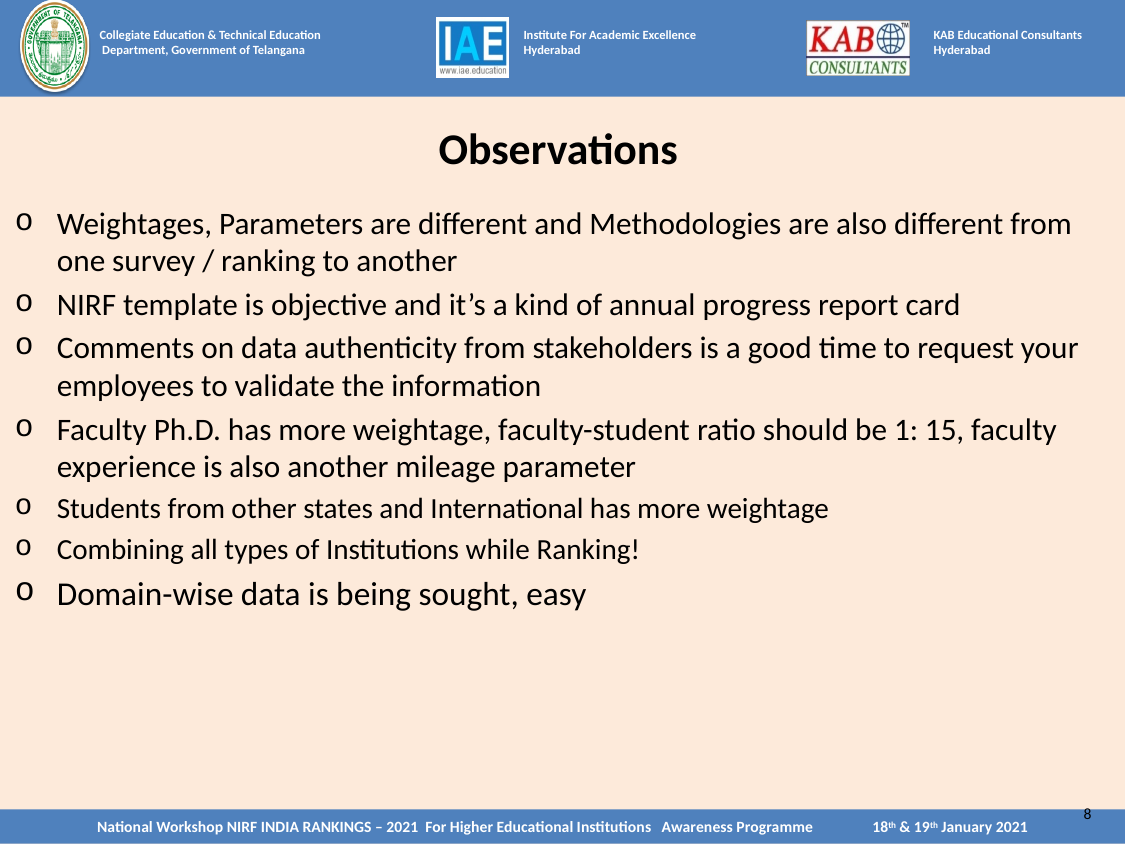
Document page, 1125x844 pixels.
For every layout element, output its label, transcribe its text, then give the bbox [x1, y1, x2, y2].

list Weightages, Parameters are different and Methodologies are also different from one survey / ranking to another NIRF template is objective and it’s a kind of annual progress report card Comments on data authenticity from stakeholders is a good time to request your employees to validate the information Faculty Ph.D. has more weightage, faculty-student ratio should be 1: 15, faculty experience is also another mileage parameter Students from other states and International has more weightage Combining all types of Institutions while Ranking! Domain-wise data is being sought, easy [0, 195, 1100, 685]
title Observations [52, 113, 1065, 172]
picture [806, 20, 910, 76]
picture [18, 0, 91, 96]
picture [436, 17, 509, 78]
